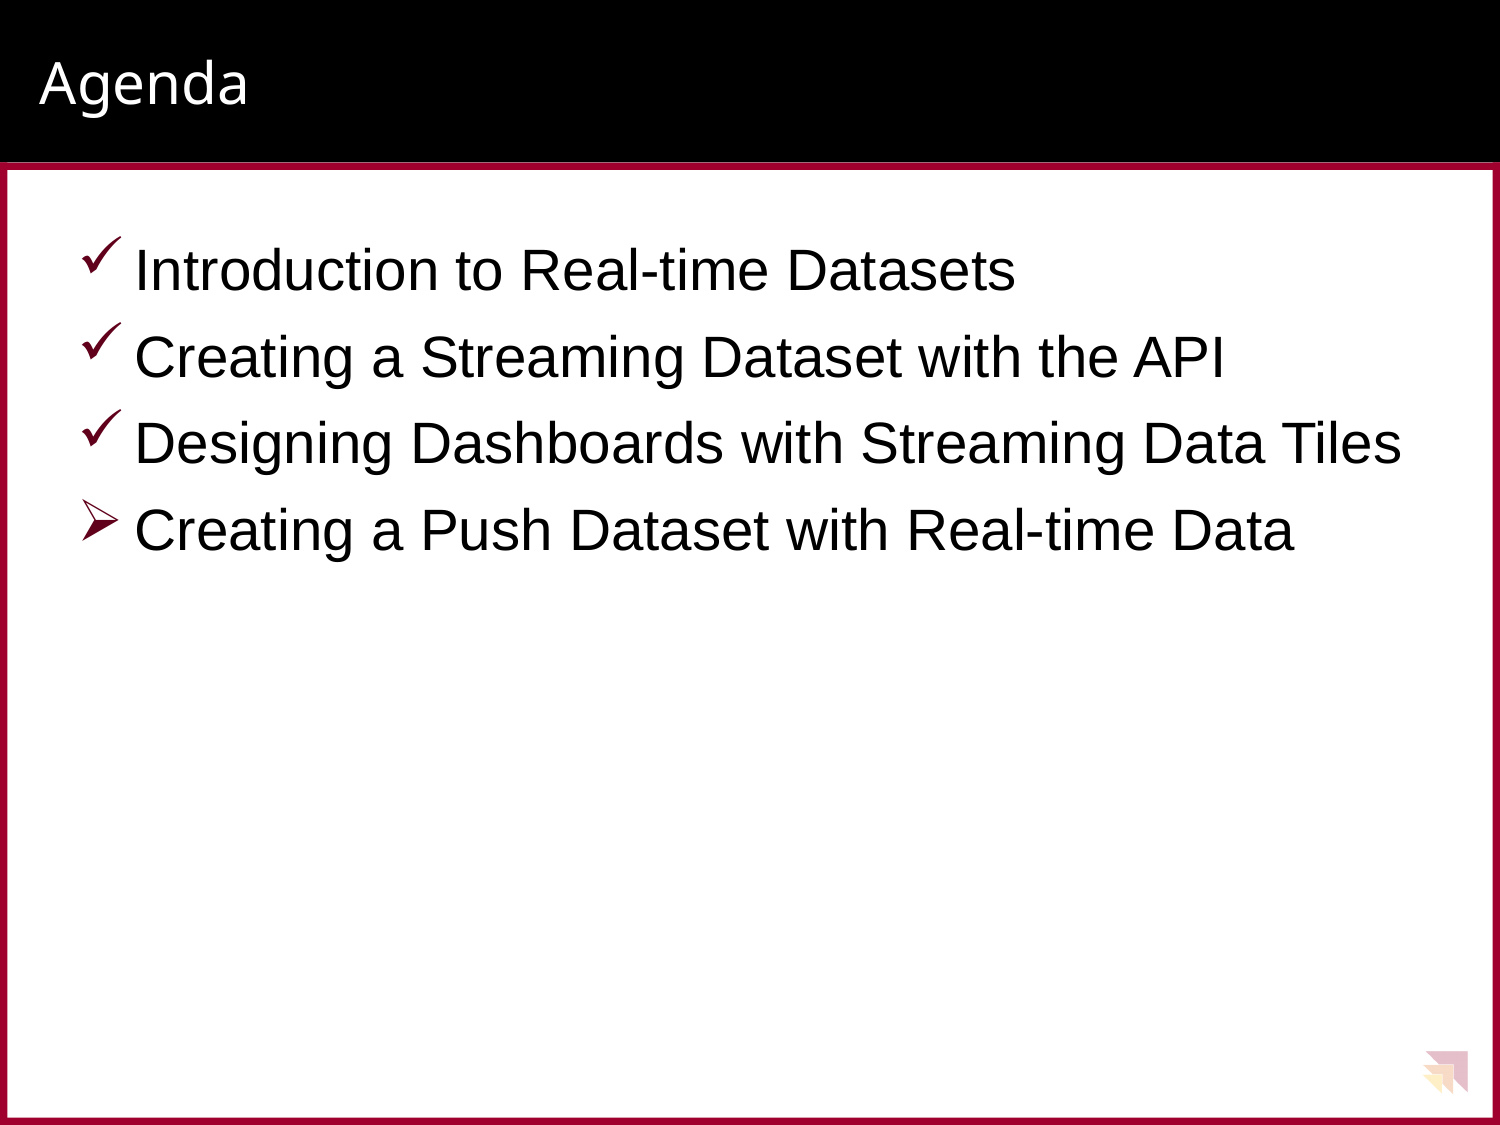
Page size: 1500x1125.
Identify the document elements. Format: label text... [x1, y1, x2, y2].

title Agenda [24, 12, 1438, 150]
list Introduction to Real-time Datasets Creating a Streaming Dataset with the API Designing Dashboards with Streaming Data Tiles Creating a Push Dataset with Real-time Data [62, 224, 1438, 1075]
